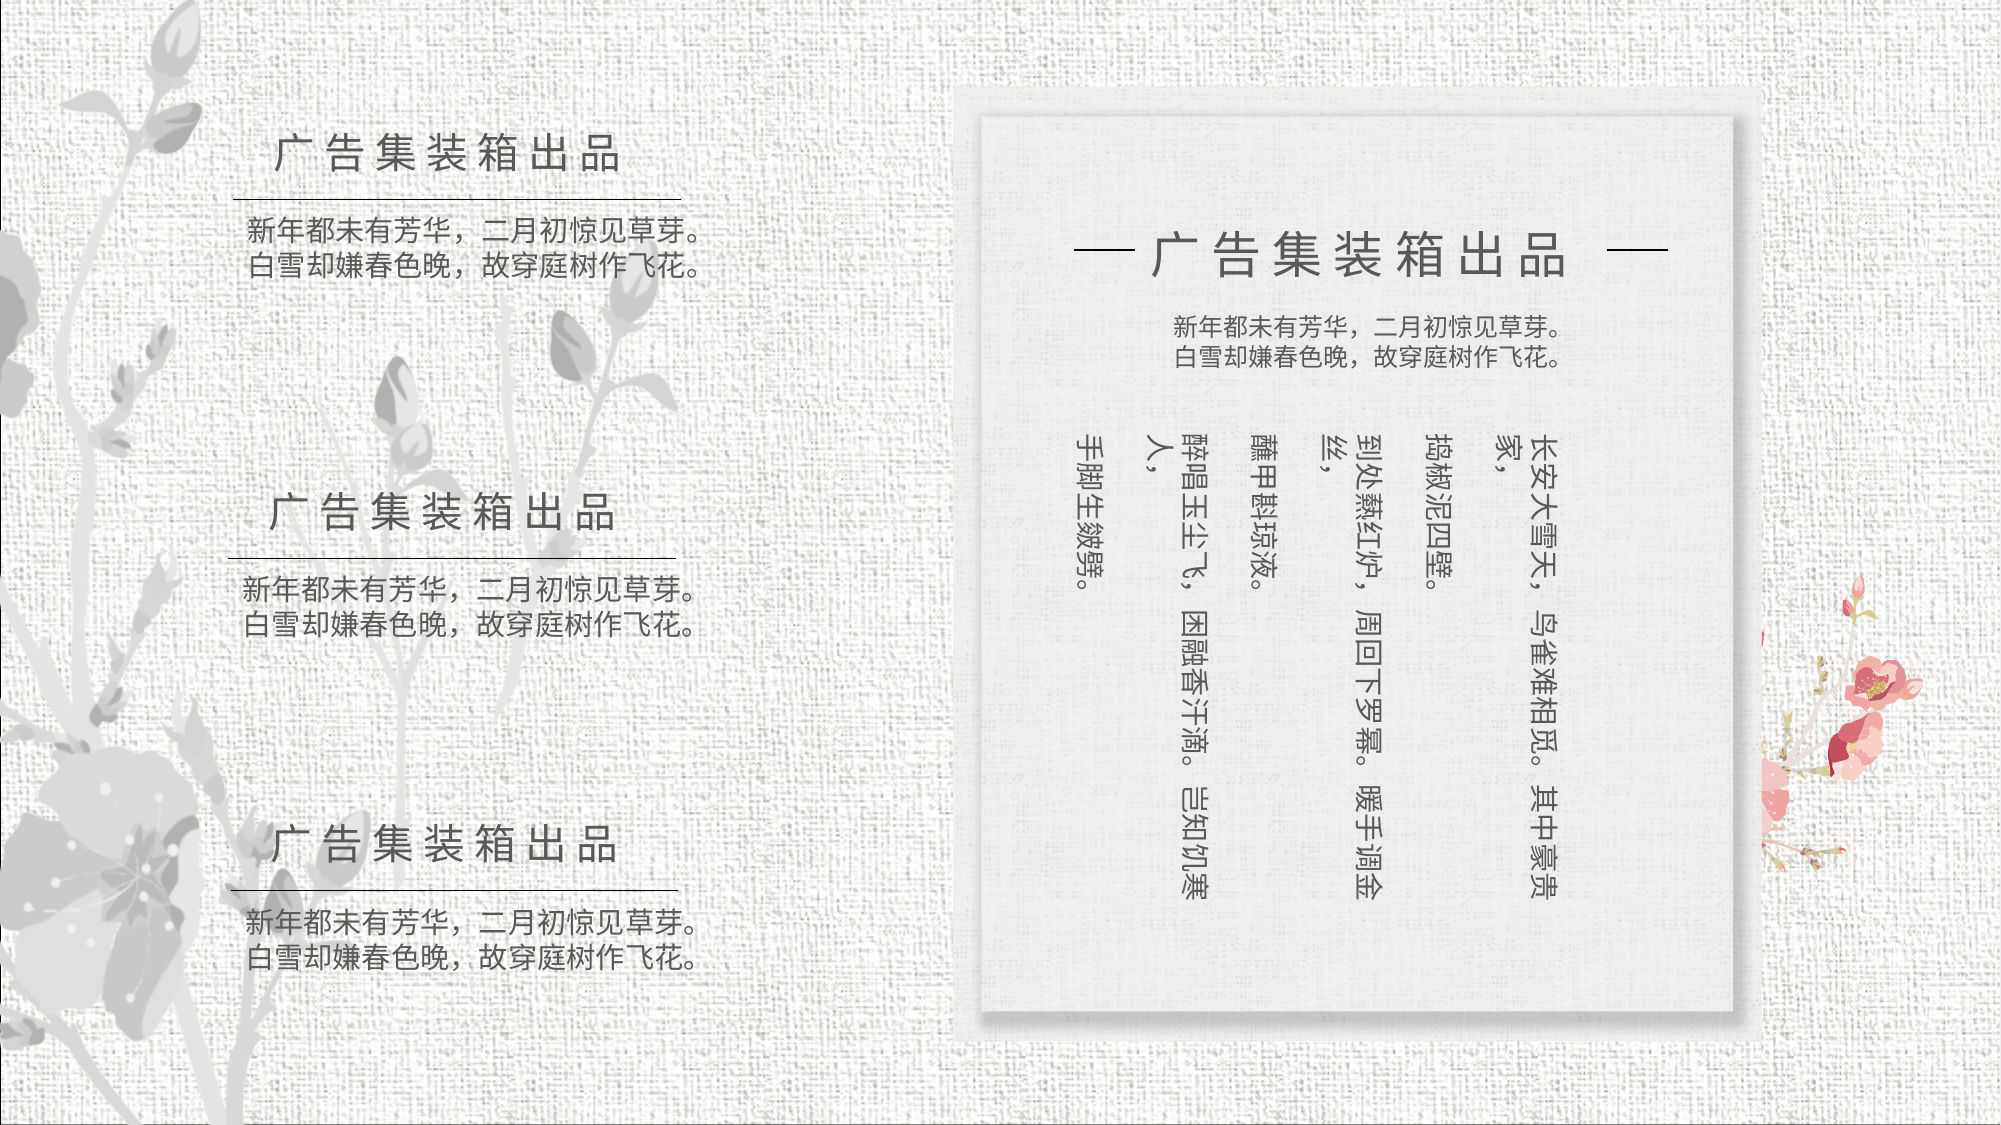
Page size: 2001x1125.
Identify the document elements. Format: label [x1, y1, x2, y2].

text_box [953, 86, 1762, 1042]
text_box [1073, 216, 1669, 292]
picture [0, 0, 2001, 1125]
text_box [226, 478, 728, 650]
text_box [230, 119, 733, 292]
text_box [228, 810, 730, 983]
